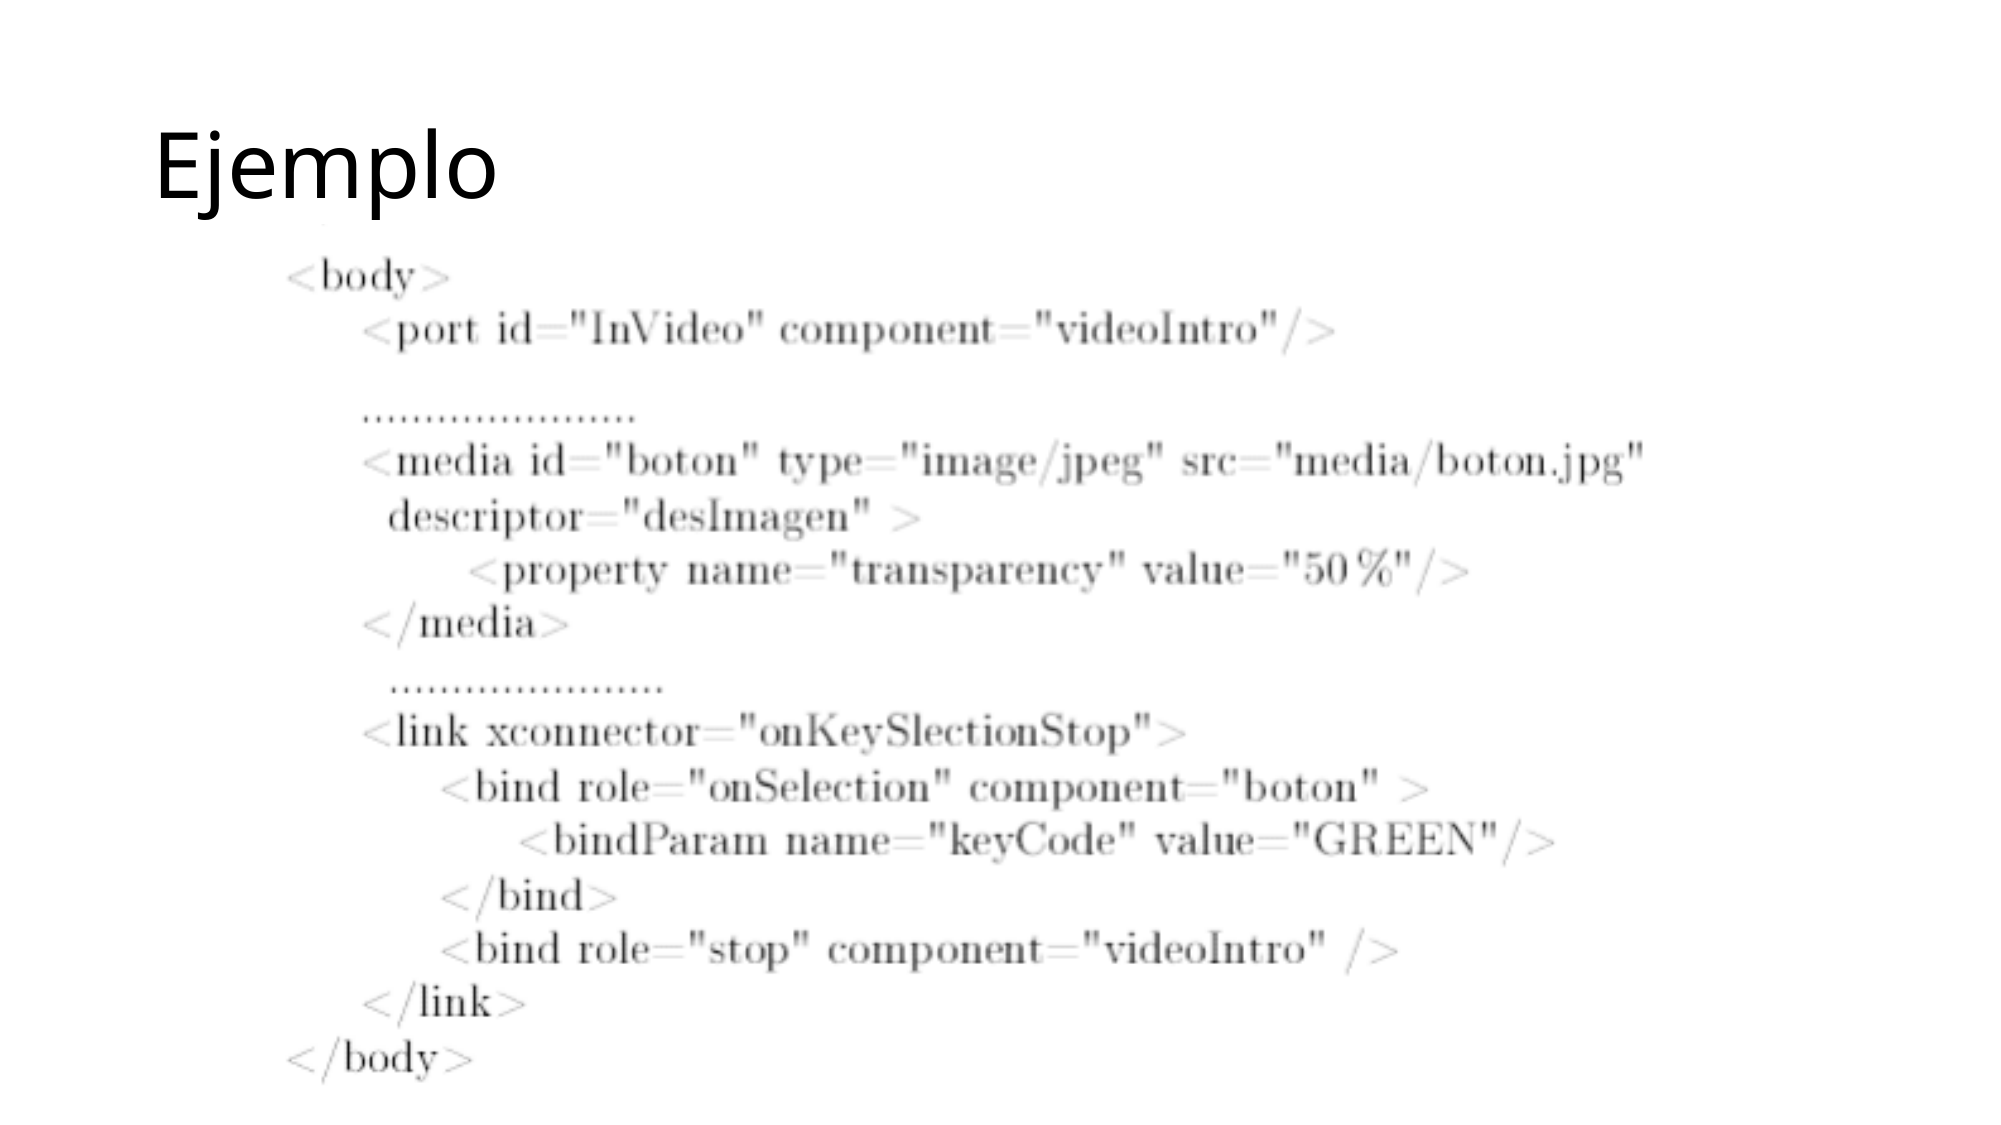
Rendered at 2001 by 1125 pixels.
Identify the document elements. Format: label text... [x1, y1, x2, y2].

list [249, 224, 1706, 1125]
title Ejemplo [137, 59, 1863, 278]
